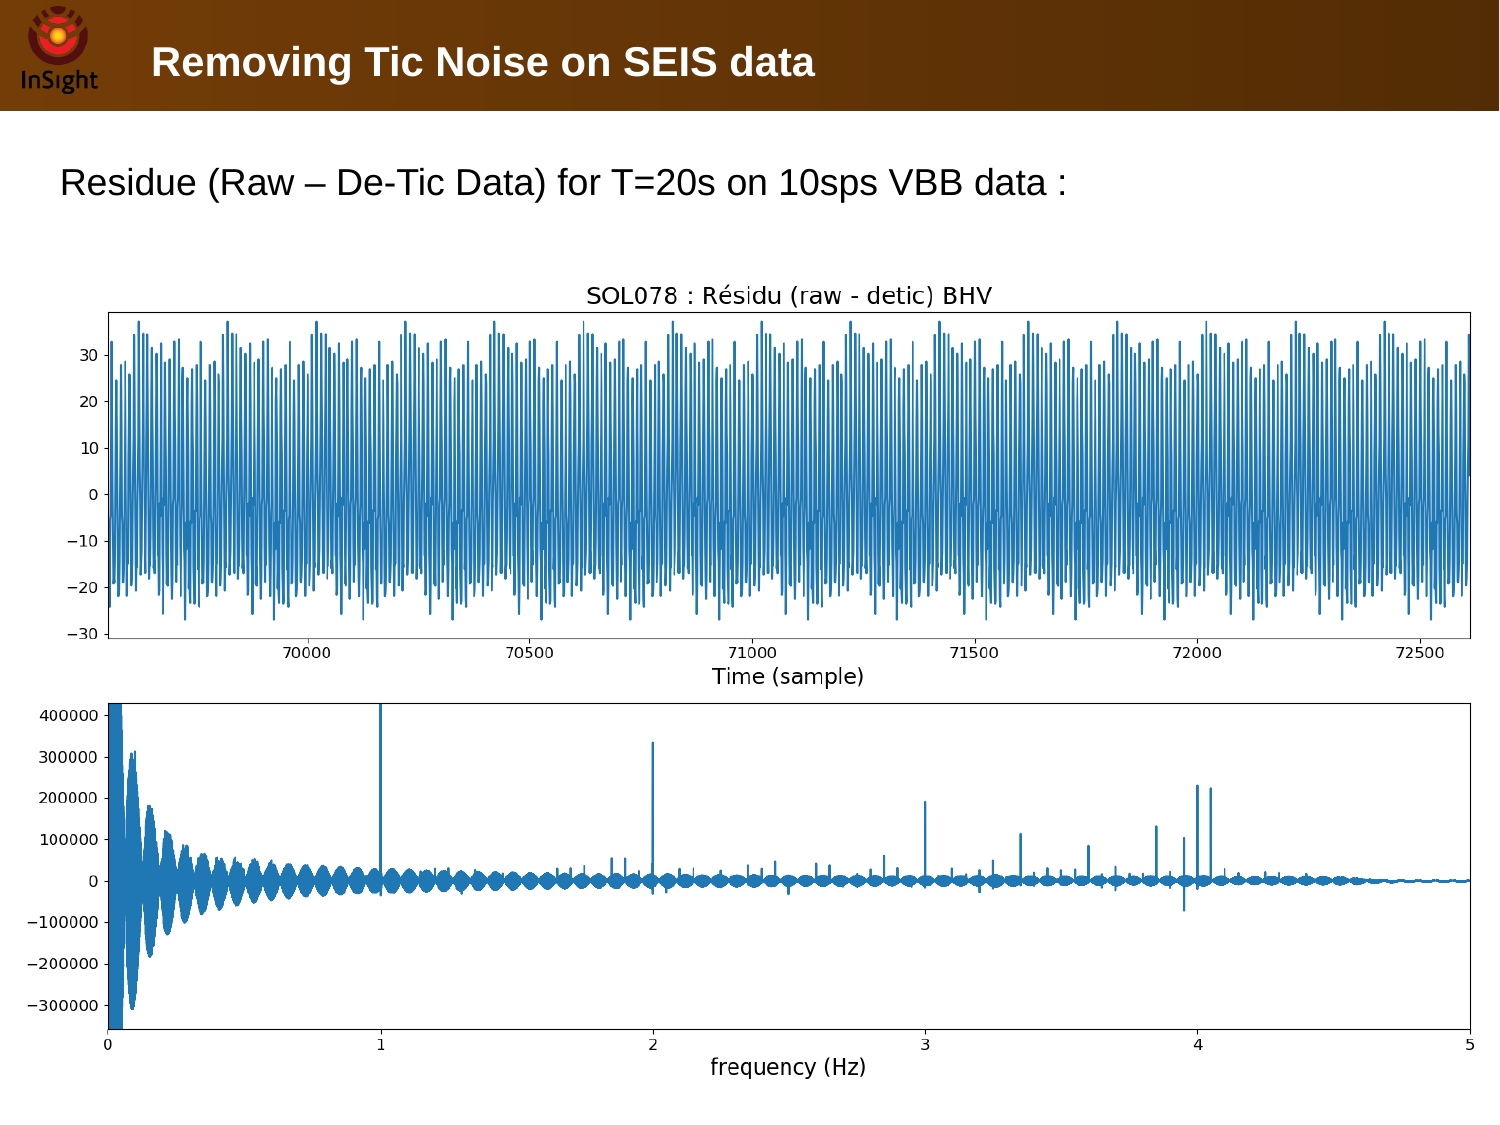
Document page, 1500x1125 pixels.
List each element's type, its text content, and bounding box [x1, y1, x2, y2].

text_box Residue (Raw – De-Tic Data) for T=20s on 10sps VBB data : [44, 150, 1215, 249]
text_box Removing Tic Noise on SEIS data [136, 27, 1247, 89]
picture [22, 6, 98, 94]
picture [10, 269, 1486, 1096]
